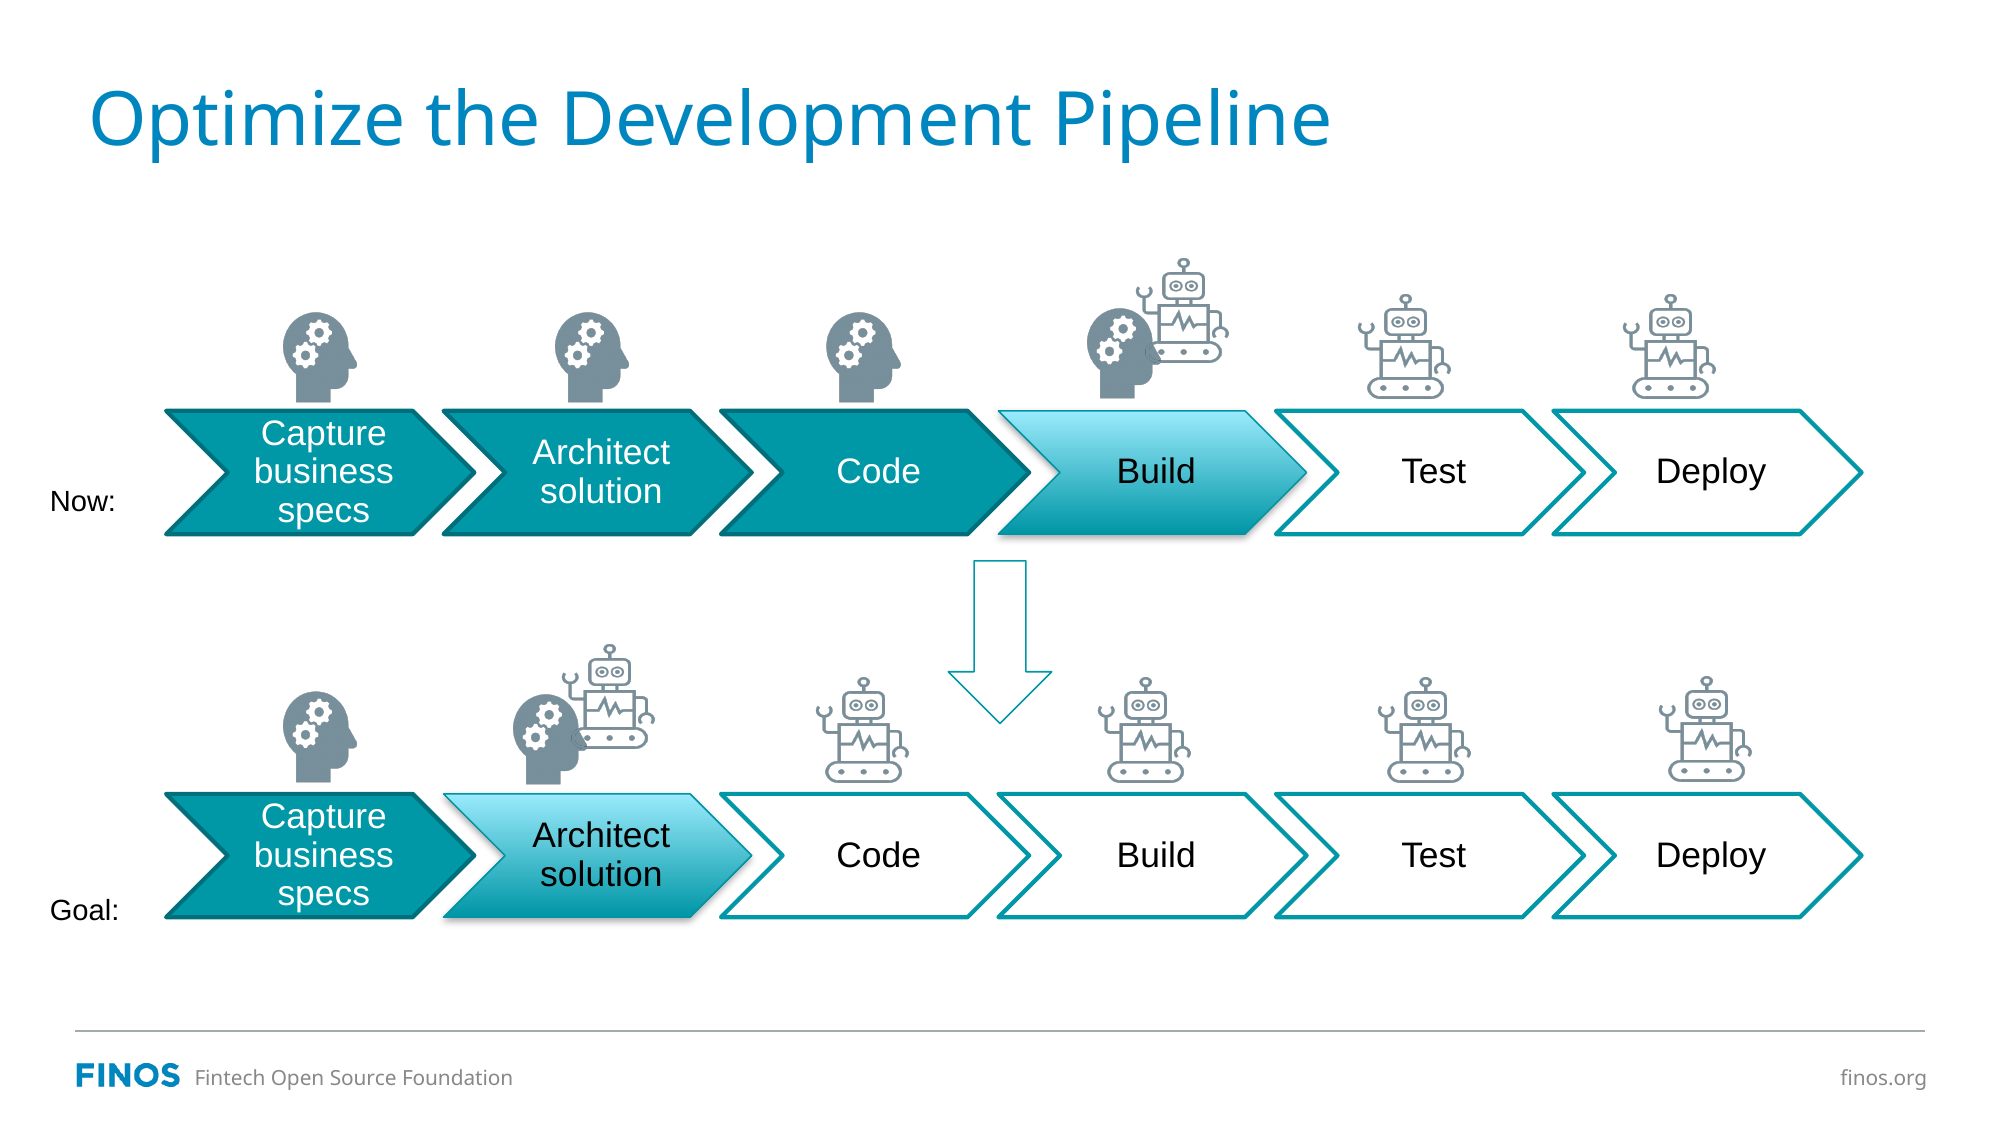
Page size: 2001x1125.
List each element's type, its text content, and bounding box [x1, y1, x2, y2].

text_box [1108, 248, 1258, 268]
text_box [164, 268, 1863, 675]
title Optimize the Development Pipeline [68, 50, 1932, 176]
text_box Now: [34, 474, 138, 525]
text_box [164, 675, 1863, 1036]
picture [140, 1069, 153, 1081]
text_box Goal: [34, 883, 138, 934]
picture [75, 1063, 184, 1097]
picture [116, 1063, 124, 1074]
